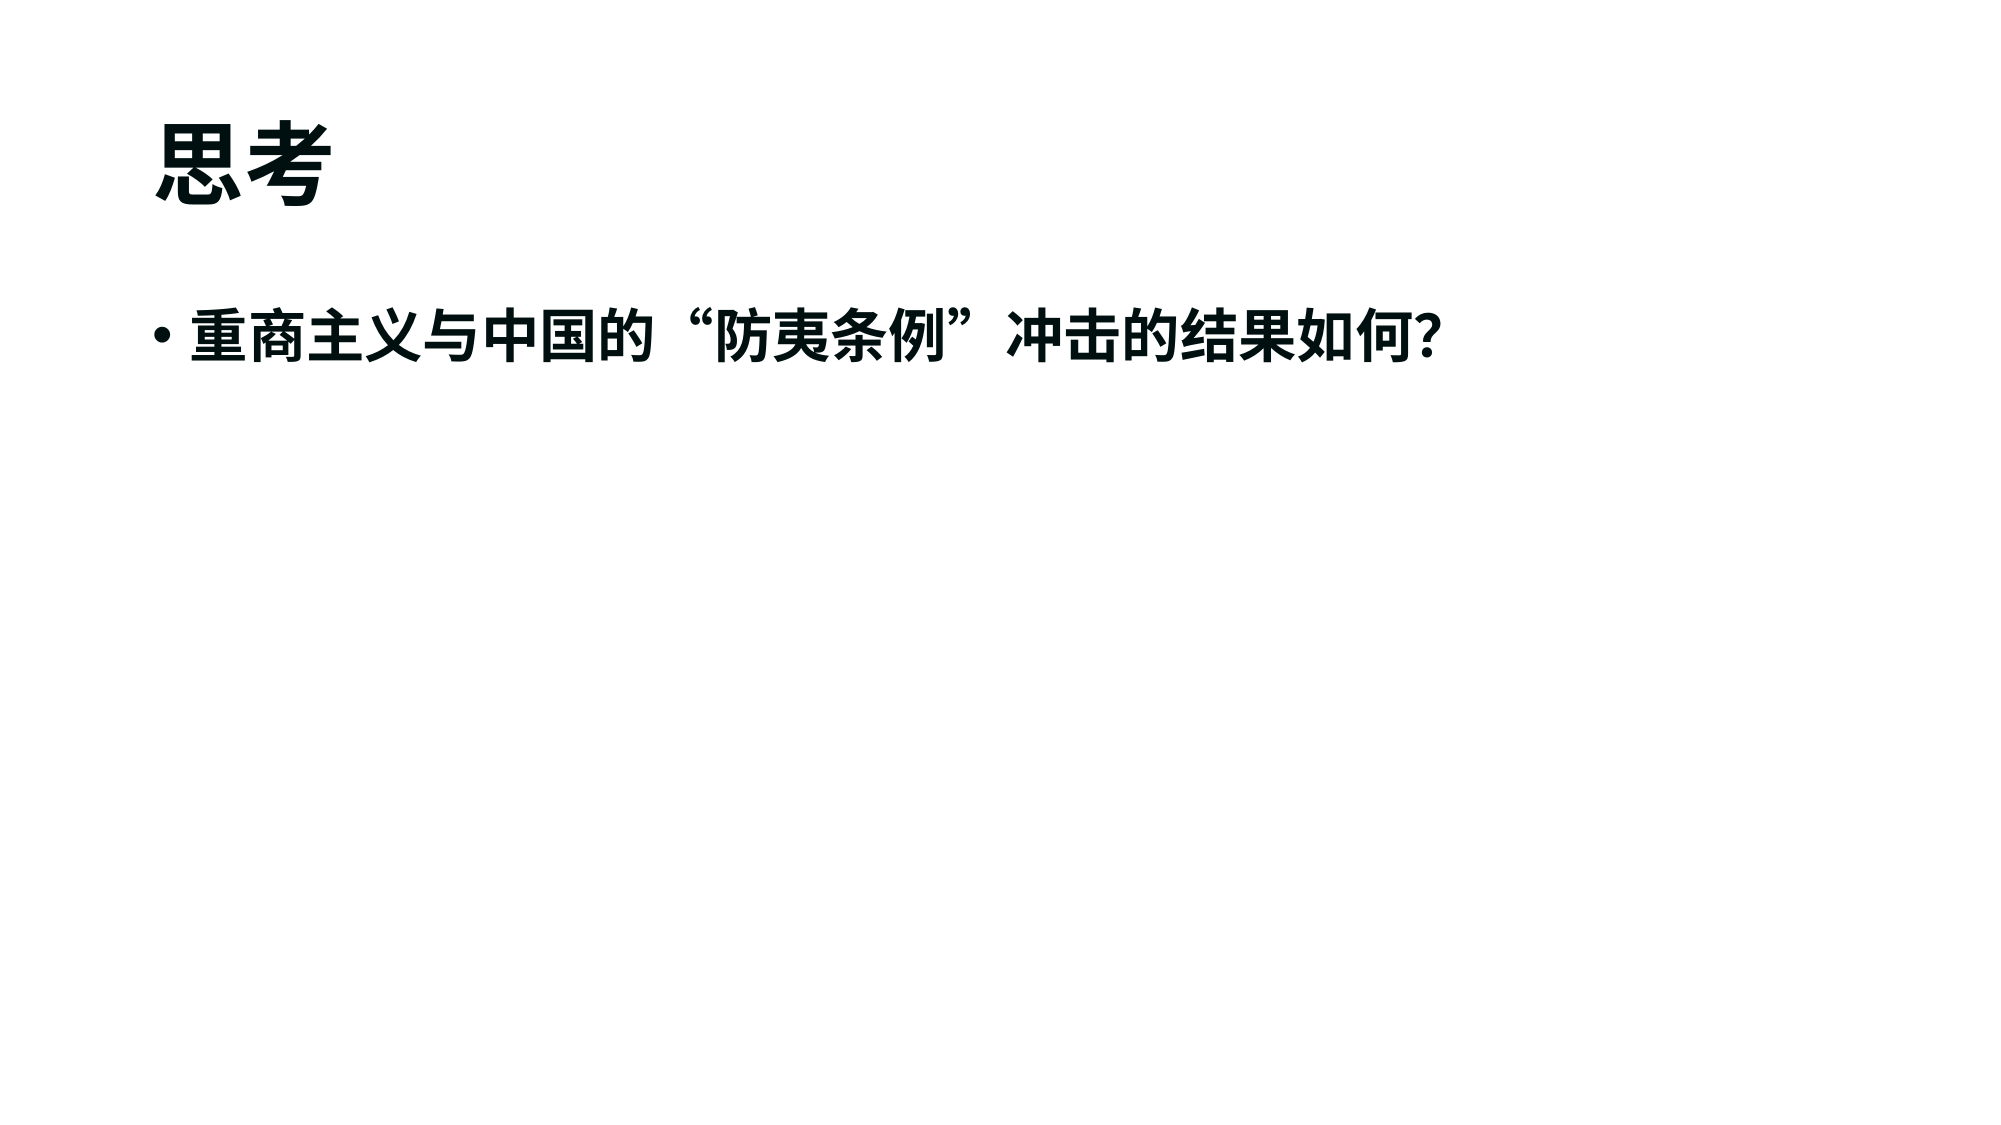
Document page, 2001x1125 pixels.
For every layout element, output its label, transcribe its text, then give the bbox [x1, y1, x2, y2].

list 重商主义与中国的“防夷条例”冲击的结果如何？ [137, 299, 1863, 1014]
title 思考 [137, 59, 1863, 278]
